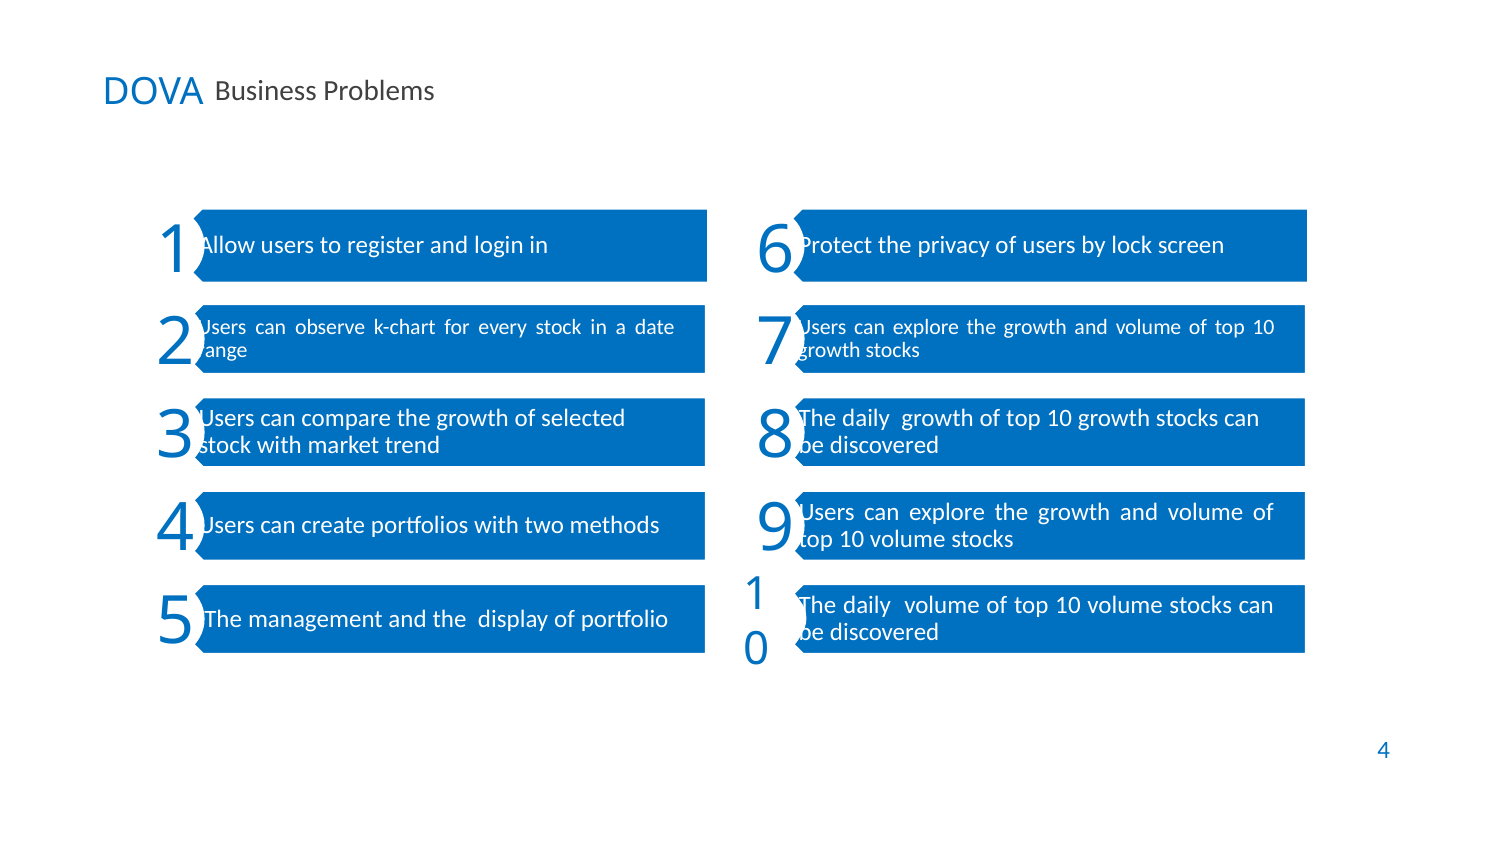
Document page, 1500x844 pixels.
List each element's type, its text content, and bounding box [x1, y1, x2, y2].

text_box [12, 209, 1426, 656]
text_box DOVA [87, 59, 238, 119]
text_box Business Problems [200, 64, 538, 115]
text_box 4 [1362, 726, 1413, 772]
